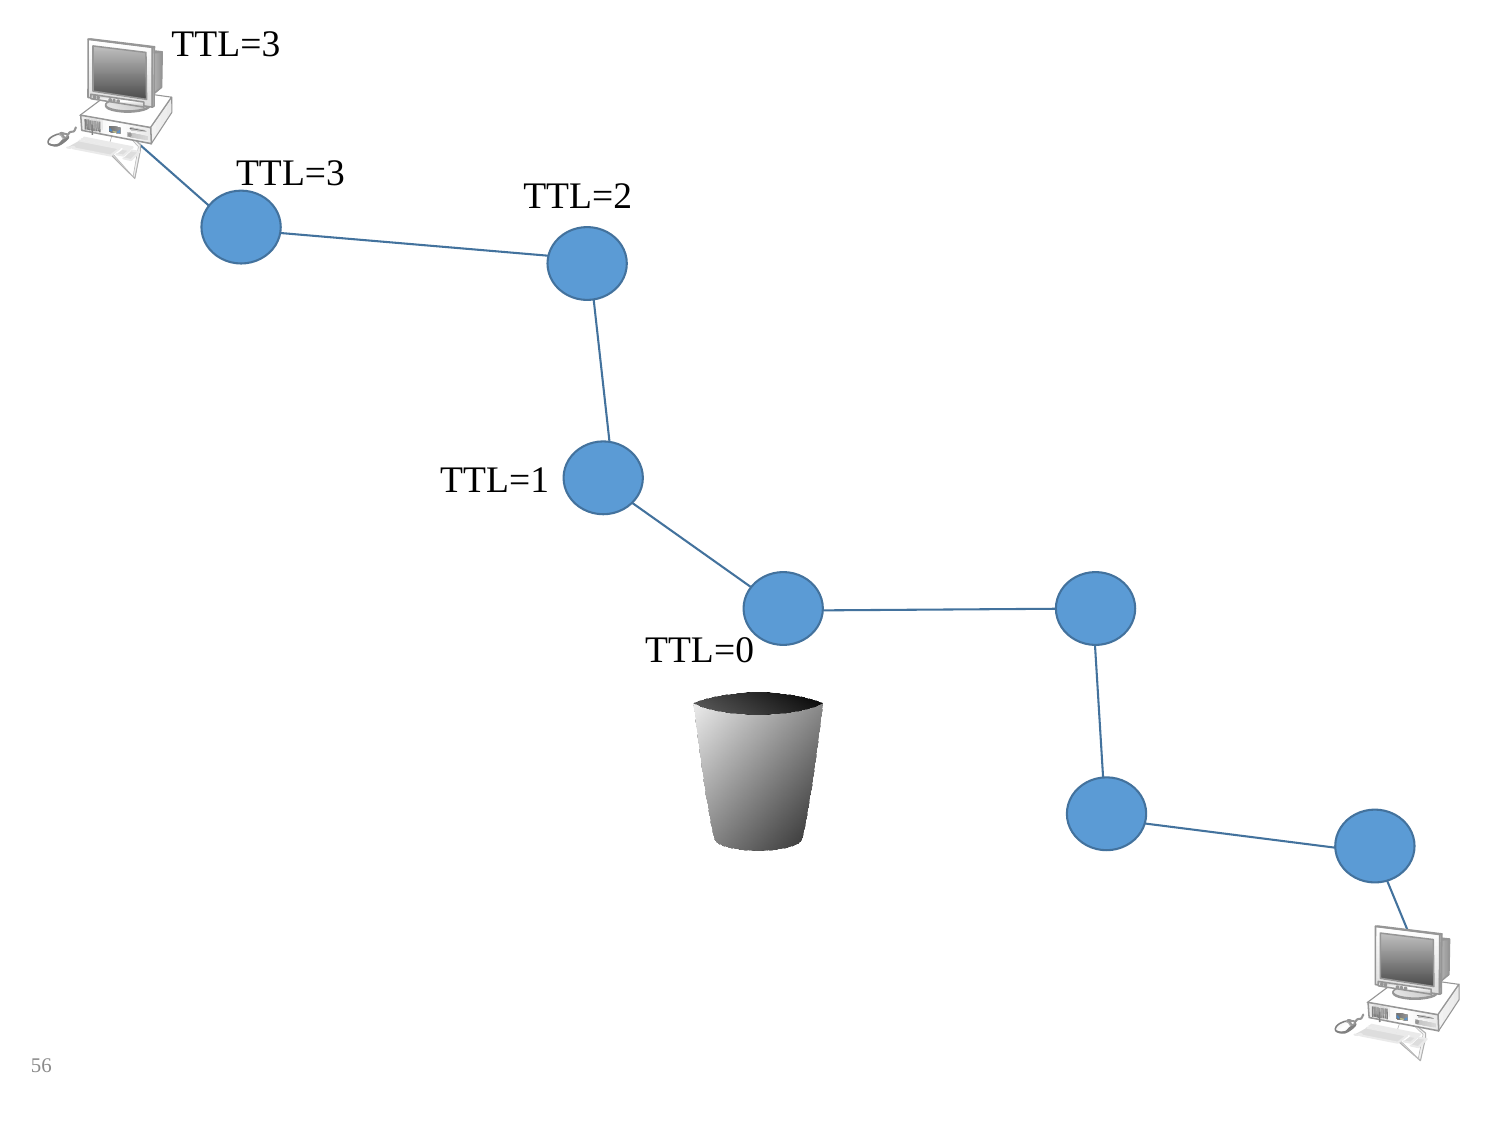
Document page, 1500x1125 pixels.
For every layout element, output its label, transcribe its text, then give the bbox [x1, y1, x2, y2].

slide_number 56 [15, 1034, 354, 1094]
text_box [546, 226, 628, 301]
text_box [742, 571, 824, 646]
text_box TTL=1 [425, 447, 565, 508]
picture [693, 692, 823, 851]
text_box [1145, 800, 1407, 926]
text_box [633, 471, 800, 587]
text_box [172, 162, 220, 206]
text_box TTL=2 [508, 163, 648, 224]
text_box TTL=0 [630, 617, 770, 678]
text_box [1335, 926, 1460, 1061]
text_box [281, 232, 611, 441]
text_box TTL=3 [156, 11, 296, 72]
text_box TTL=3 [221, 140, 360, 201]
text_box [1065, 776, 1148, 852]
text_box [47, 38, 172, 179]
text_box [1334, 808, 1416, 884]
text_box [813, 582, 1109, 776]
text_box [200, 194, 282, 265]
text_box [1054, 571, 1137, 646]
text_box [565, 440, 644, 516]
